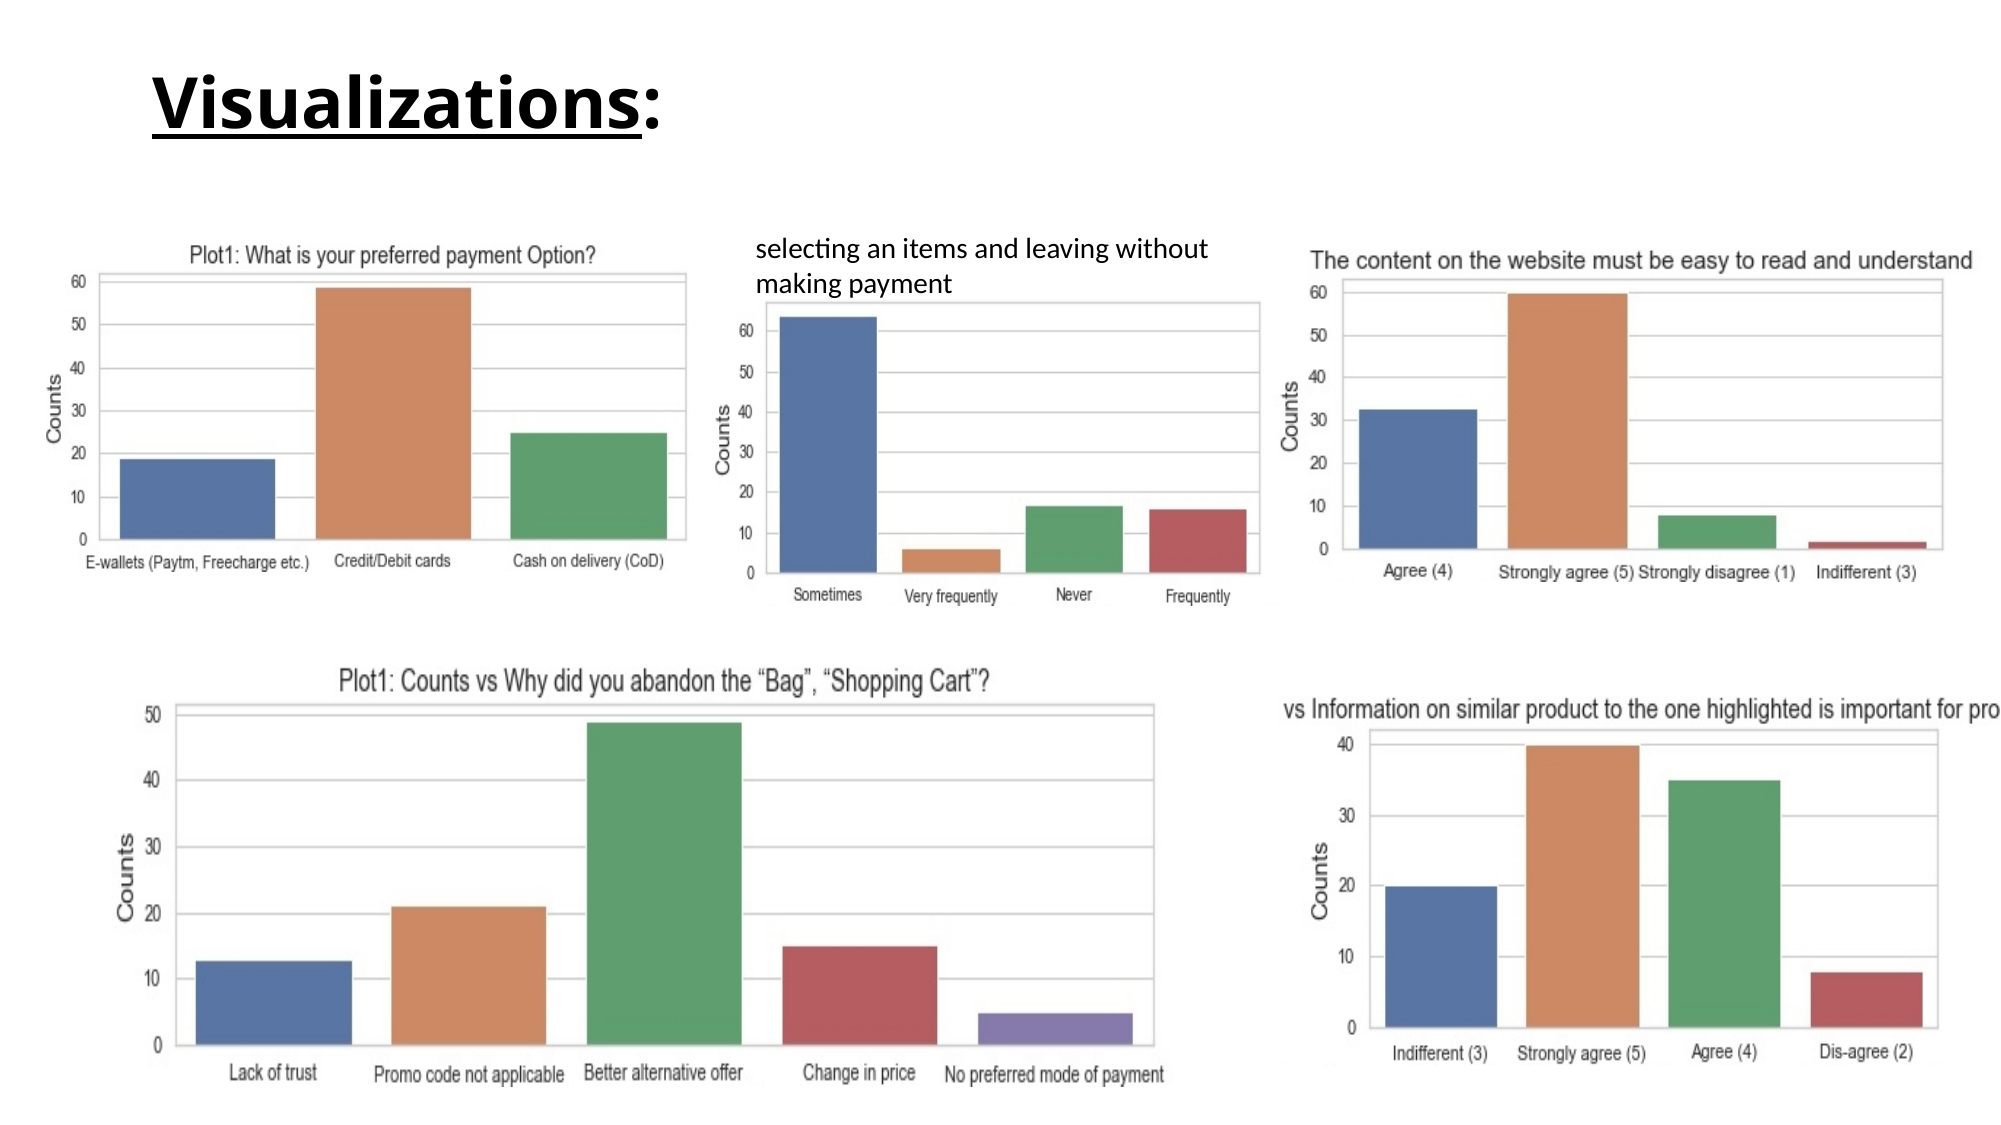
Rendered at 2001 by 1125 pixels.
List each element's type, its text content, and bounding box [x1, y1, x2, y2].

picture [713, 236, 1982, 606]
text_box selecting an items and leaving without making payment [740, 222, 1287, 299]
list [32, 231, 725, 572]
title Visualizations: [137, 59, 1863, 152]
picture [18, 650, 2000, 1087]
